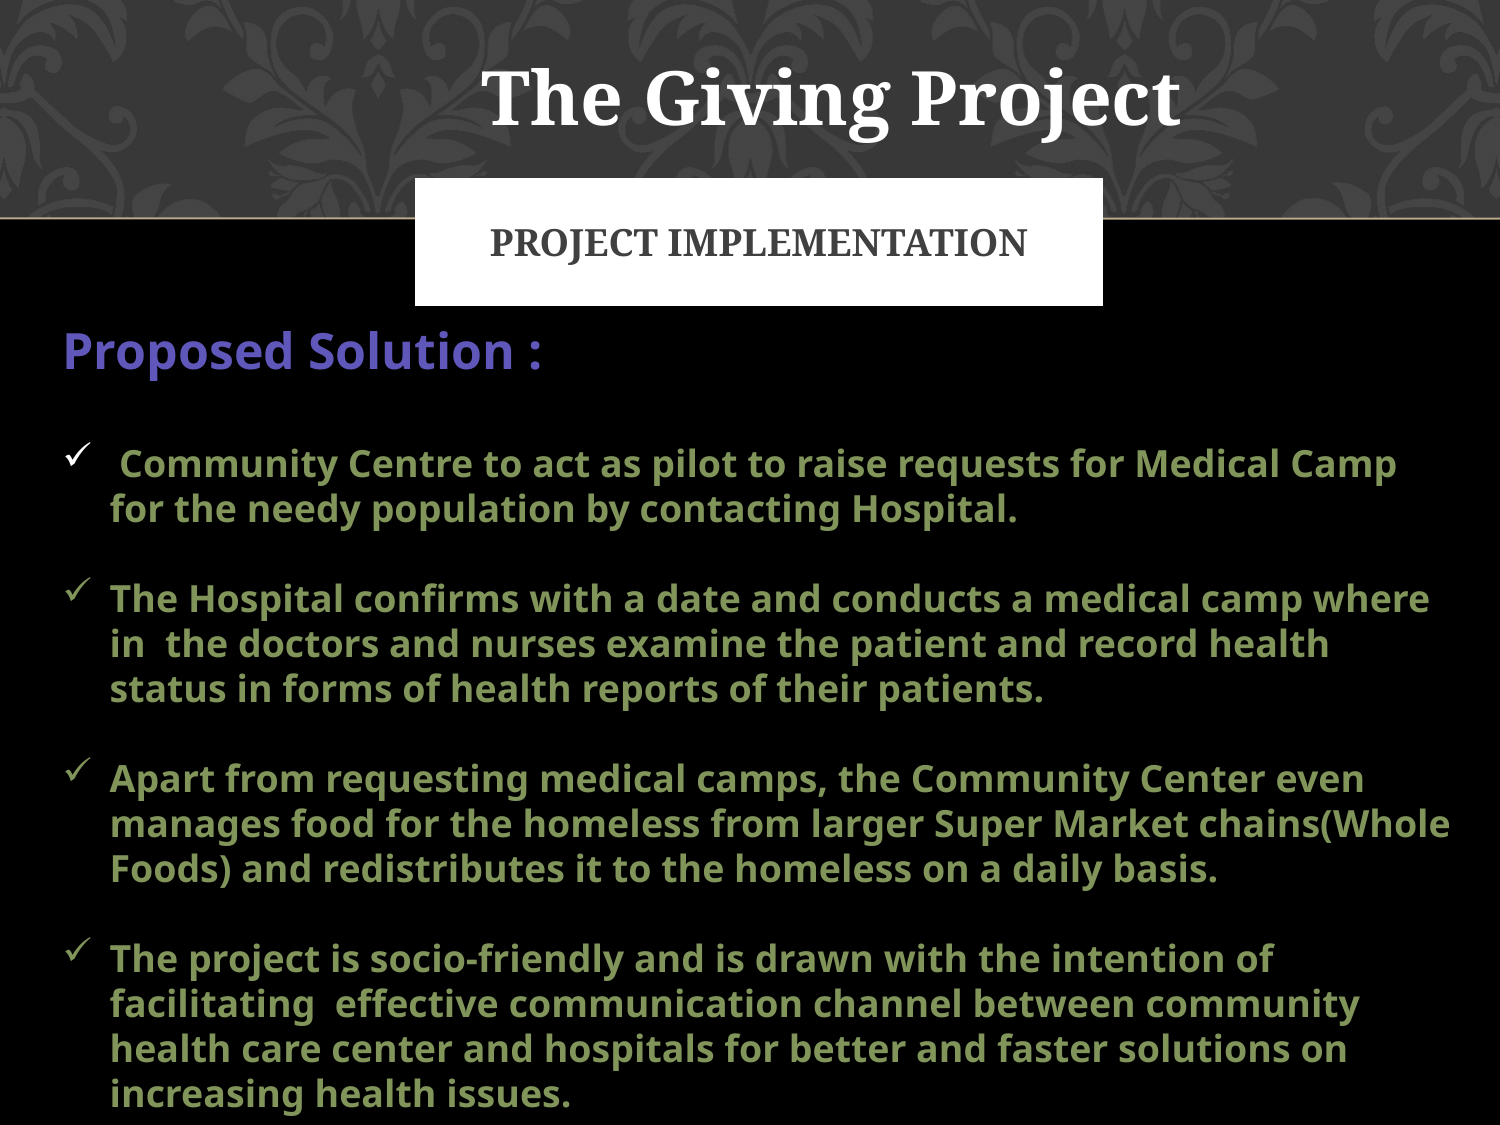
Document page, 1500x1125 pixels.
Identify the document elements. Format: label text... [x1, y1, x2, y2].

title Project Implementation [415, 178, 1103, 306]
text_box The Giving Project Proposed Solution : Community Centre to act as pilot to raise requests for Medical Camp for the needy population by contacting Hospital. The Hospital confirms with a date and conducts a medical camp where in the doctors and nurses examine the patient and record health status in forms of health reports of their patients. Apart from requesting medical camps, the Community Center even manages food for the homeless from larger Super Market chains(Whole Foods) and redistributes it to the homeless on a daily basis. The project is socio-friendly and is drawn with the intention of facilitating effective communication channel between community health care center and hospitals for better and faster solutions on increasing health issues. [47, 42, 1471, 1123]
